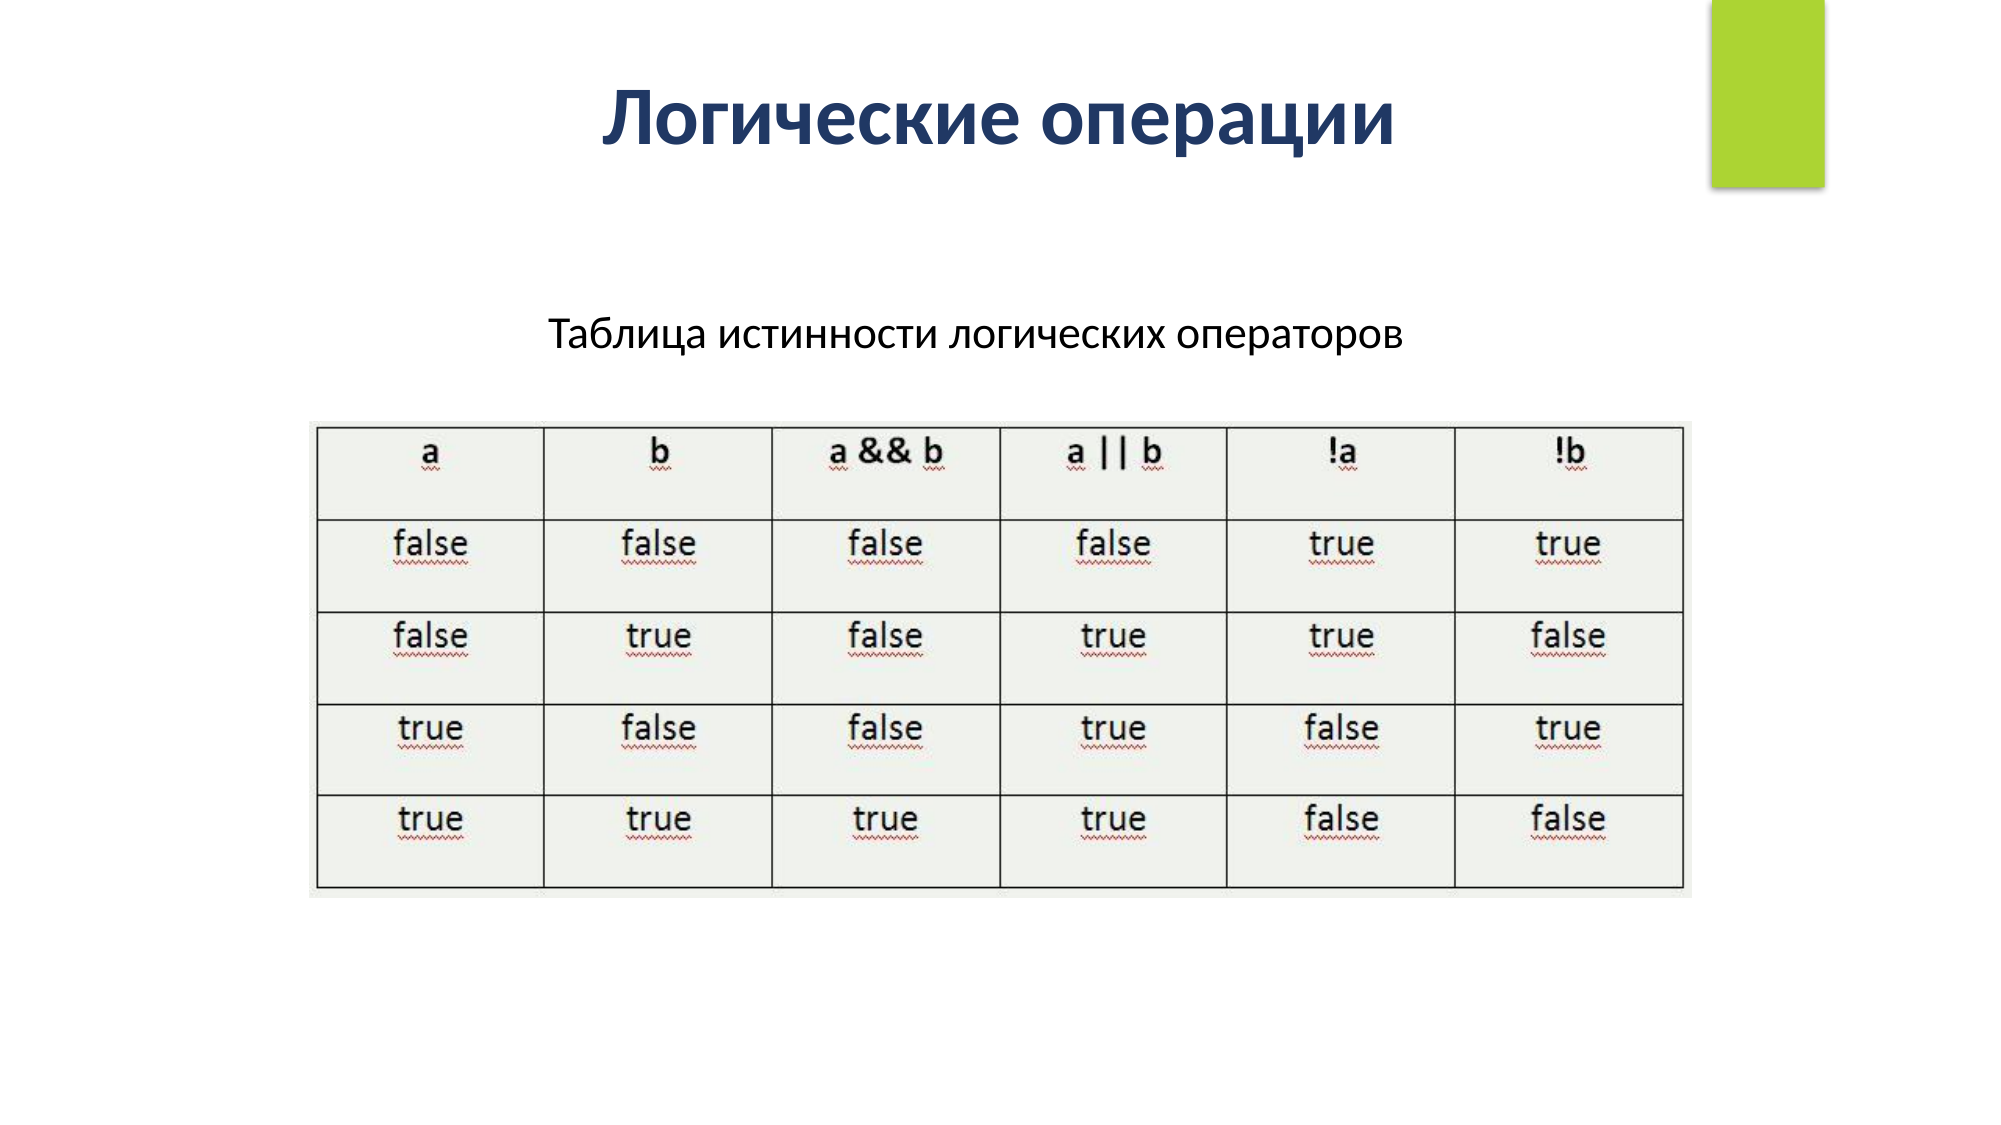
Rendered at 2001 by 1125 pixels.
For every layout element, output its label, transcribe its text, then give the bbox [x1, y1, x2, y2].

text_box Логические операции [353, 48, 1647, 174]
text_box Таблица истинности логических операторов [533, 295, 1431, 402]
picture [308, 420, 1692, 898]
